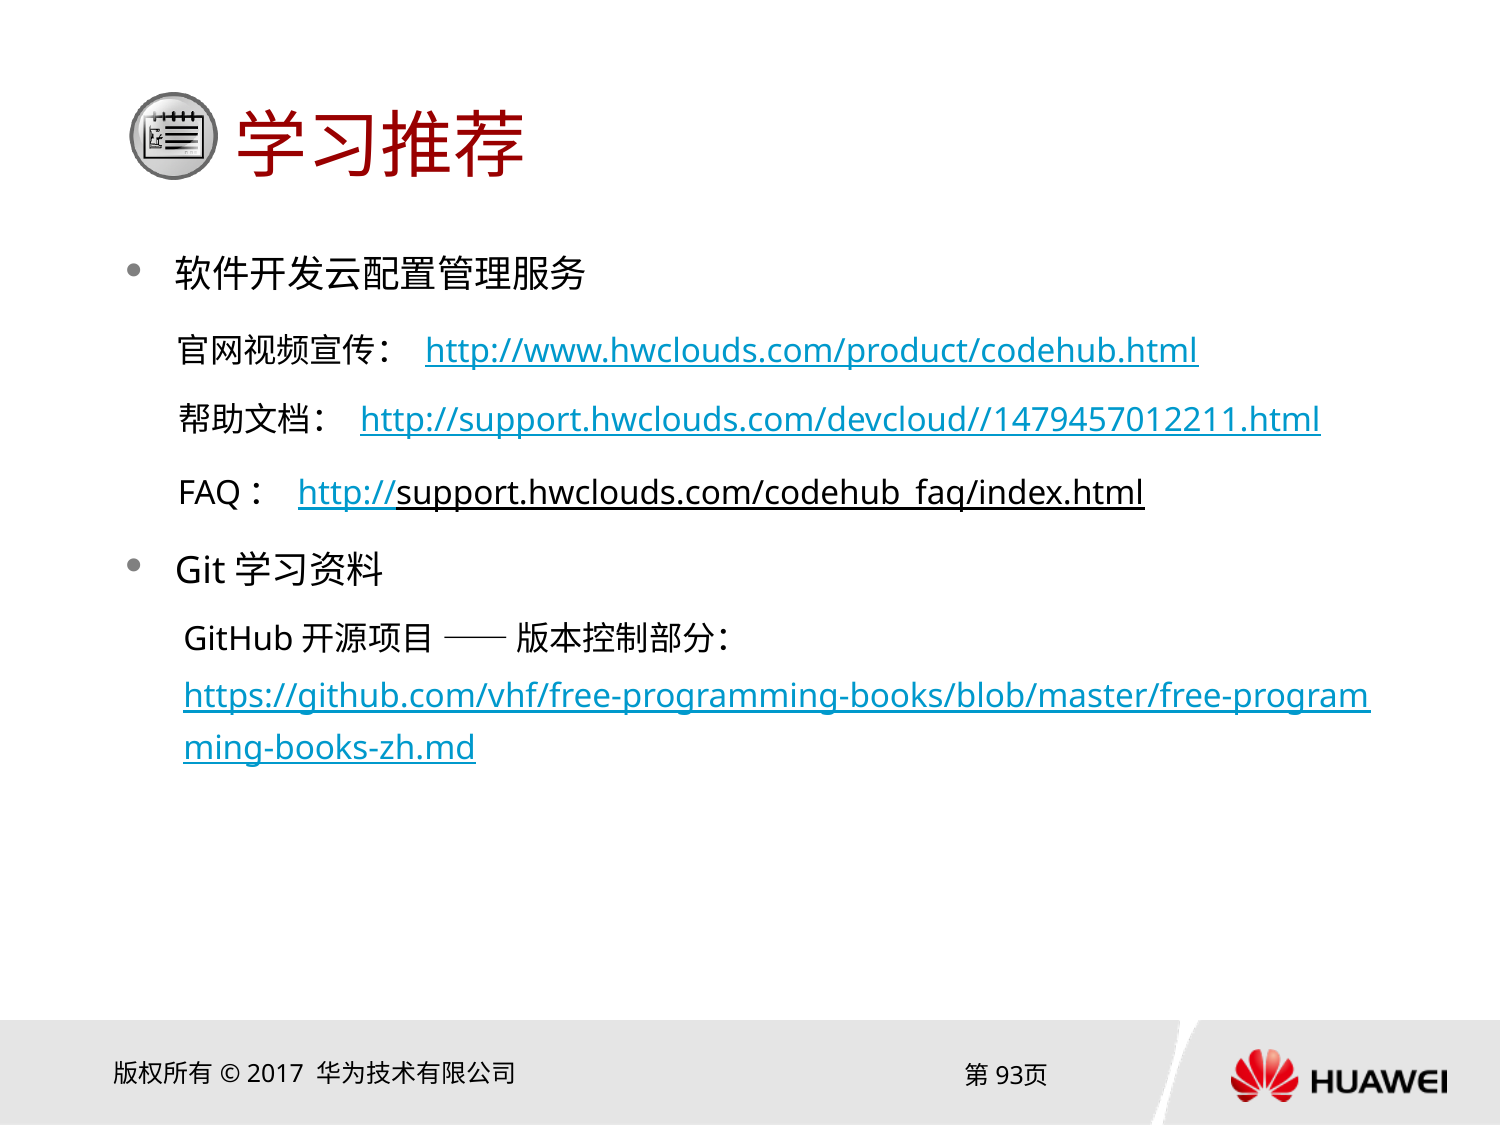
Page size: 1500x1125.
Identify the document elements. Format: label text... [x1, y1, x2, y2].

picture [122, 84, 225, 187]
list 软件开发云配置管理服务 官网视频宣传： http://www.hwclouds.com/product/codehub.html 帮助文档： http://support.hwclouds.com/devcloud//1479457012211.html FAQ： http://support.hwclouds.com/codehub_faq/index.html Git学习资料 GitHub开源项目 —— 版本控制部分： https://github.com/vhf/free-programming-books/blob/master/free-programming-books-zh.md [111, 225, 1412, 870]
picture [0, 1020, 1500, 1125]
